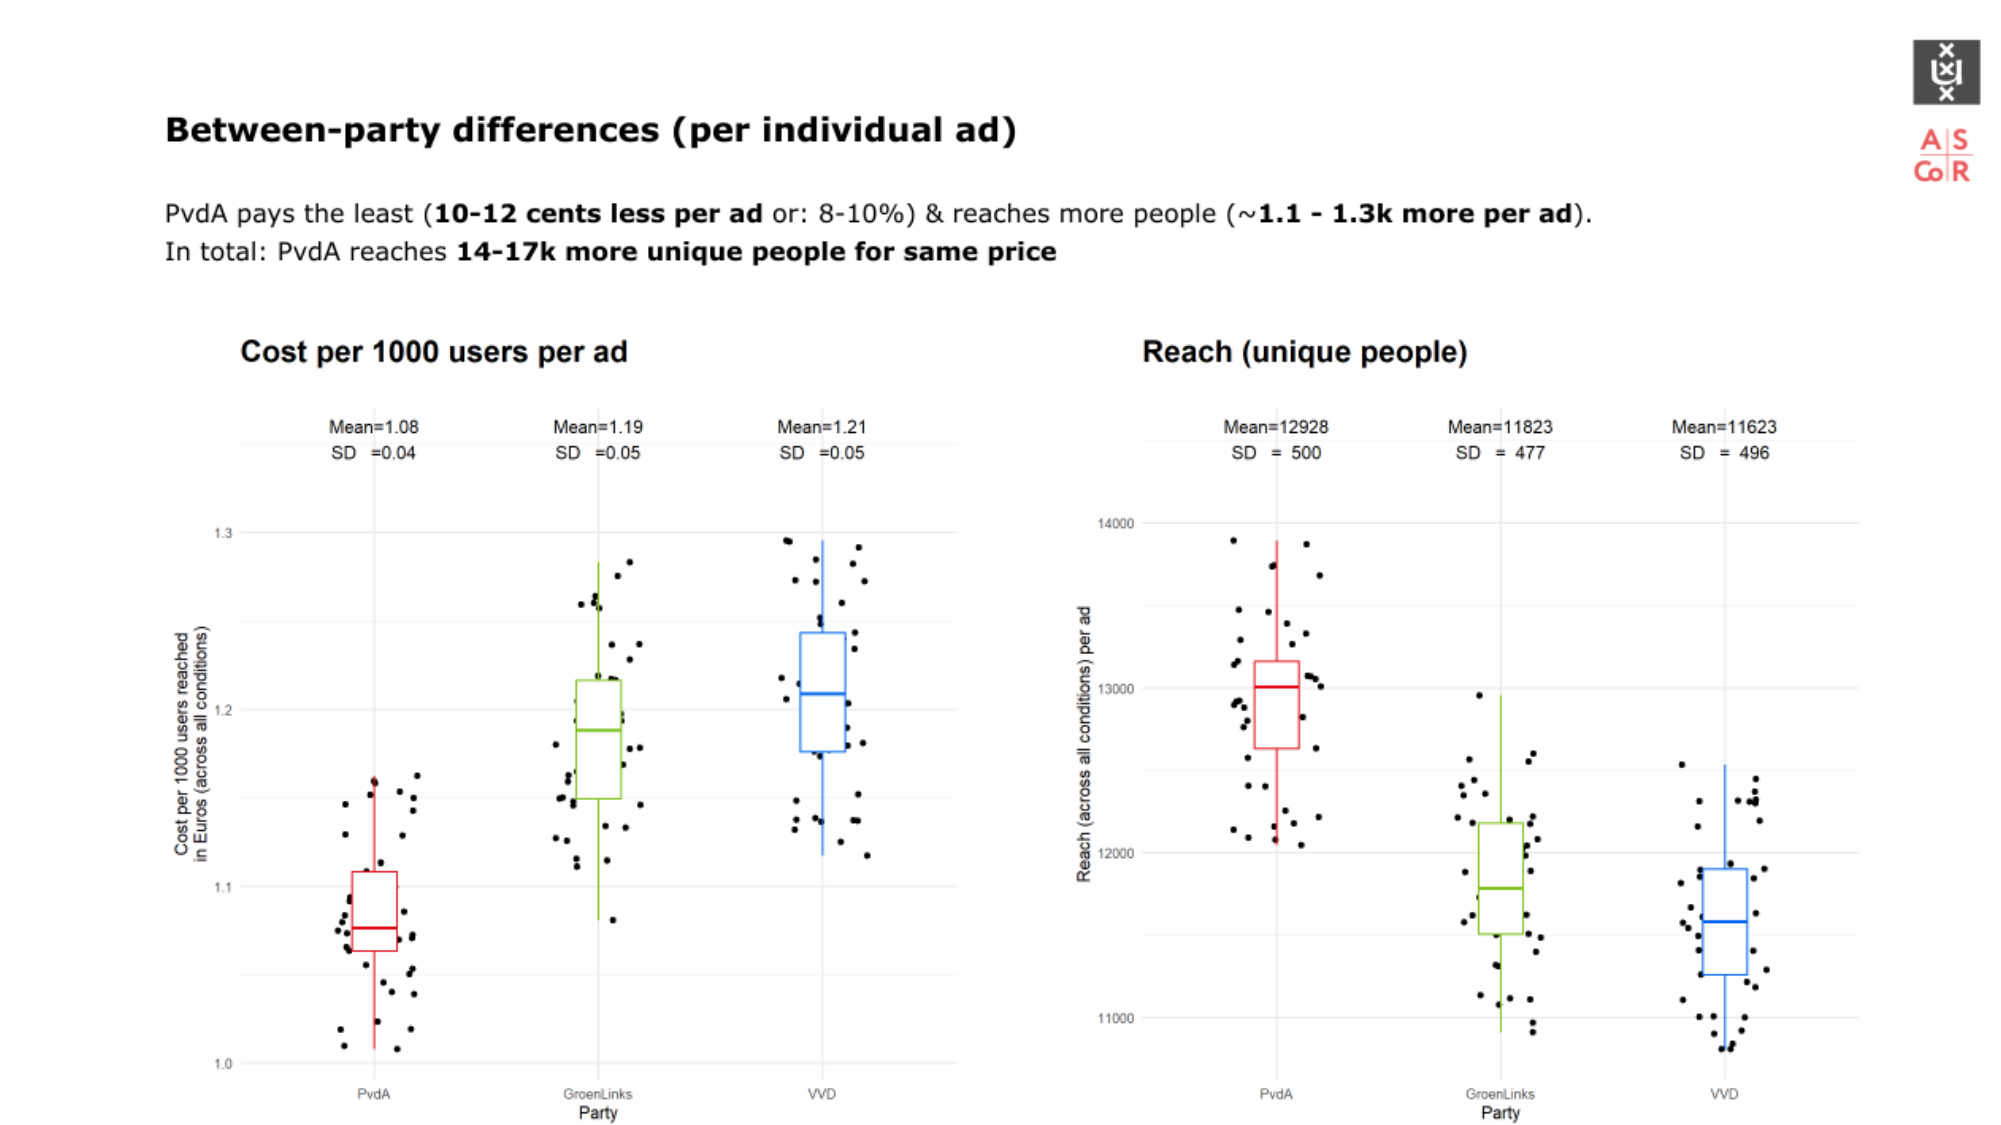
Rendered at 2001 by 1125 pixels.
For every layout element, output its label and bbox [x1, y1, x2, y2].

list [0, 0, 2000, 1125]
